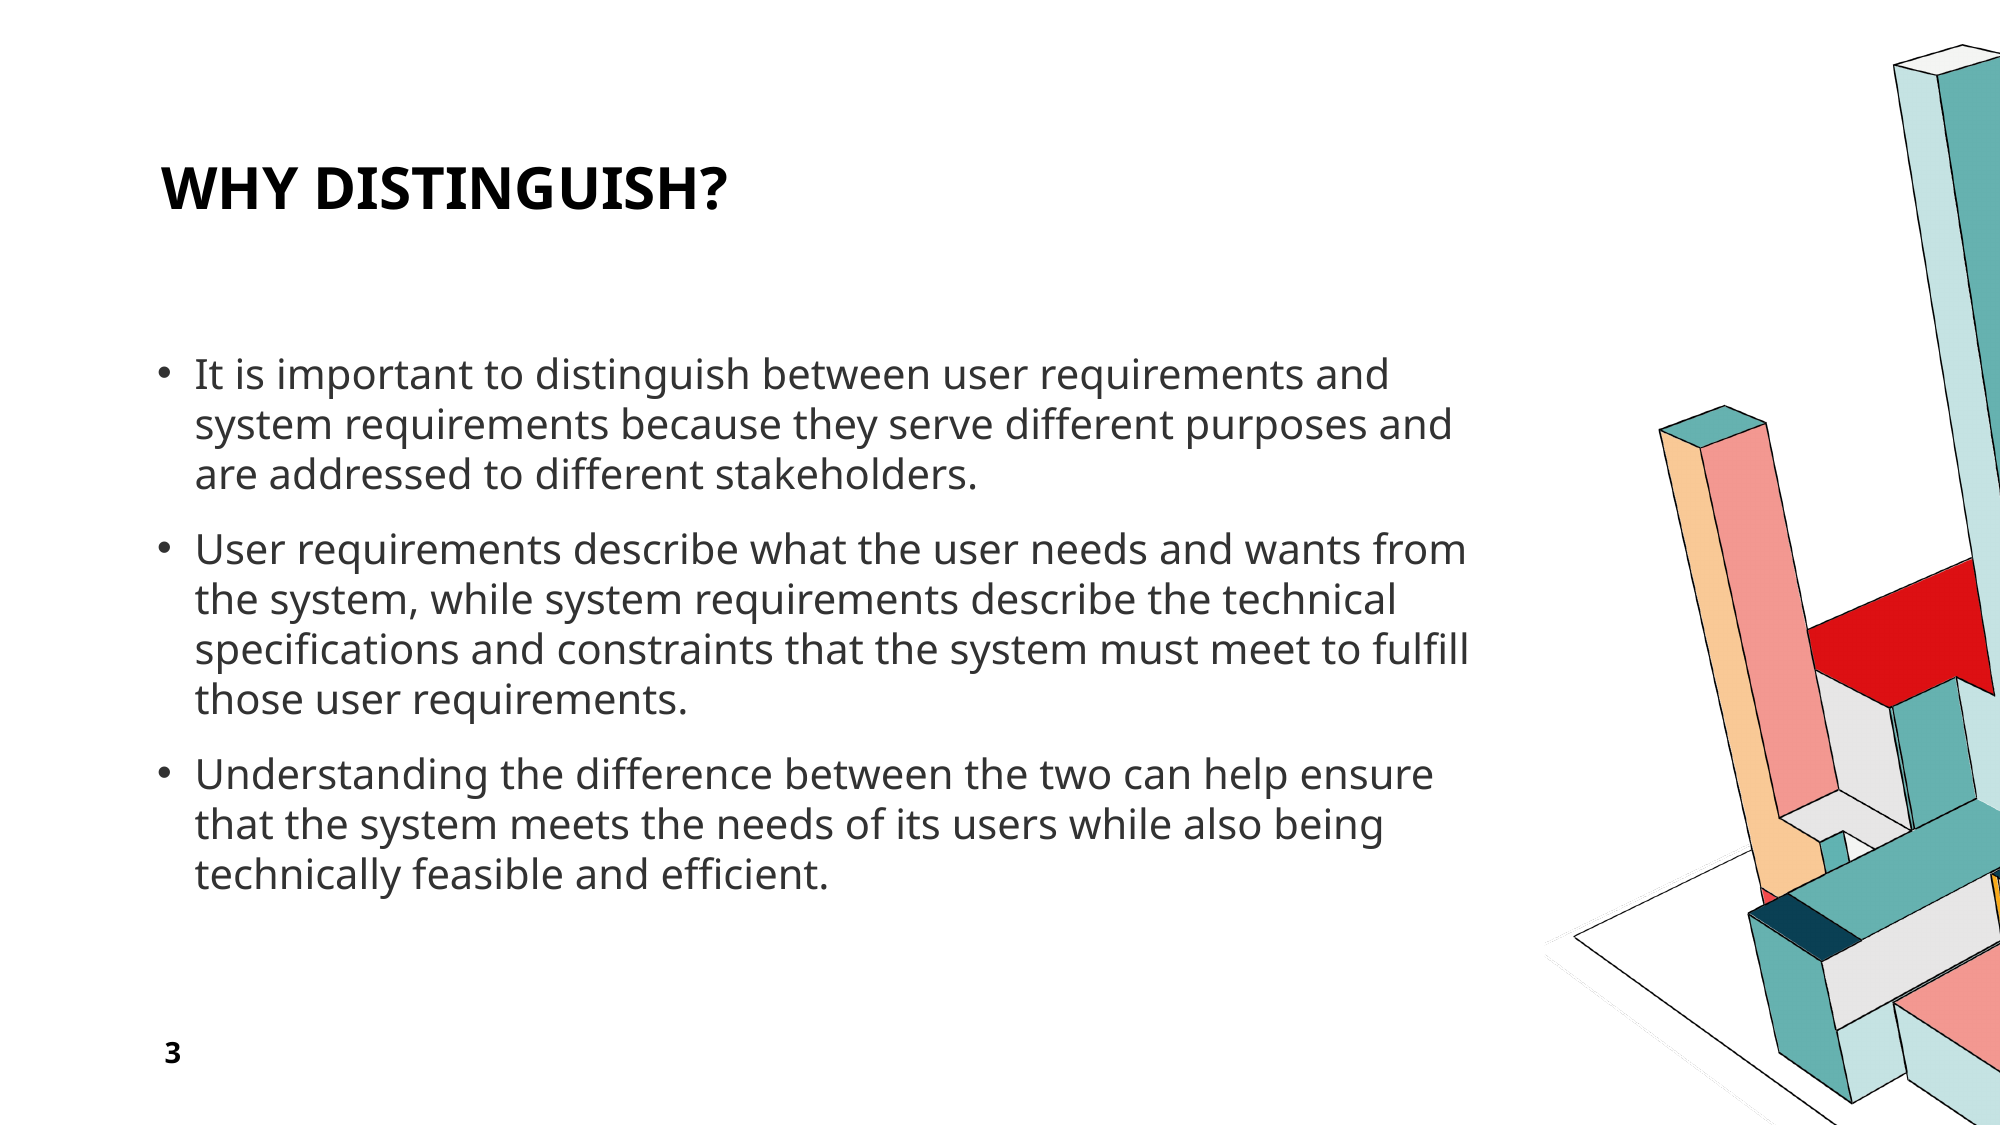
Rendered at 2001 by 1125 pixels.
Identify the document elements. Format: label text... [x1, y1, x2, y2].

slide_number 3 [149, 1024, 588, 1085]
picture [1544, 43, 2000, 1125]
title Why distinguish? [146, 11, 1508, 230]
list It is important to distinguish between user requirements and system requirements because they serve different purposes and are addressed to different stakeholders. User requirements describe what the user needs and wants from the system, while system requirements describe the technical specifications and constraints that the system must meet to fulfill those user requirements. Understanding the difference between the two can help ensure that the system meets the needs of its users while also being technically feasible and efficient. [142, 339, 1508, 913]
